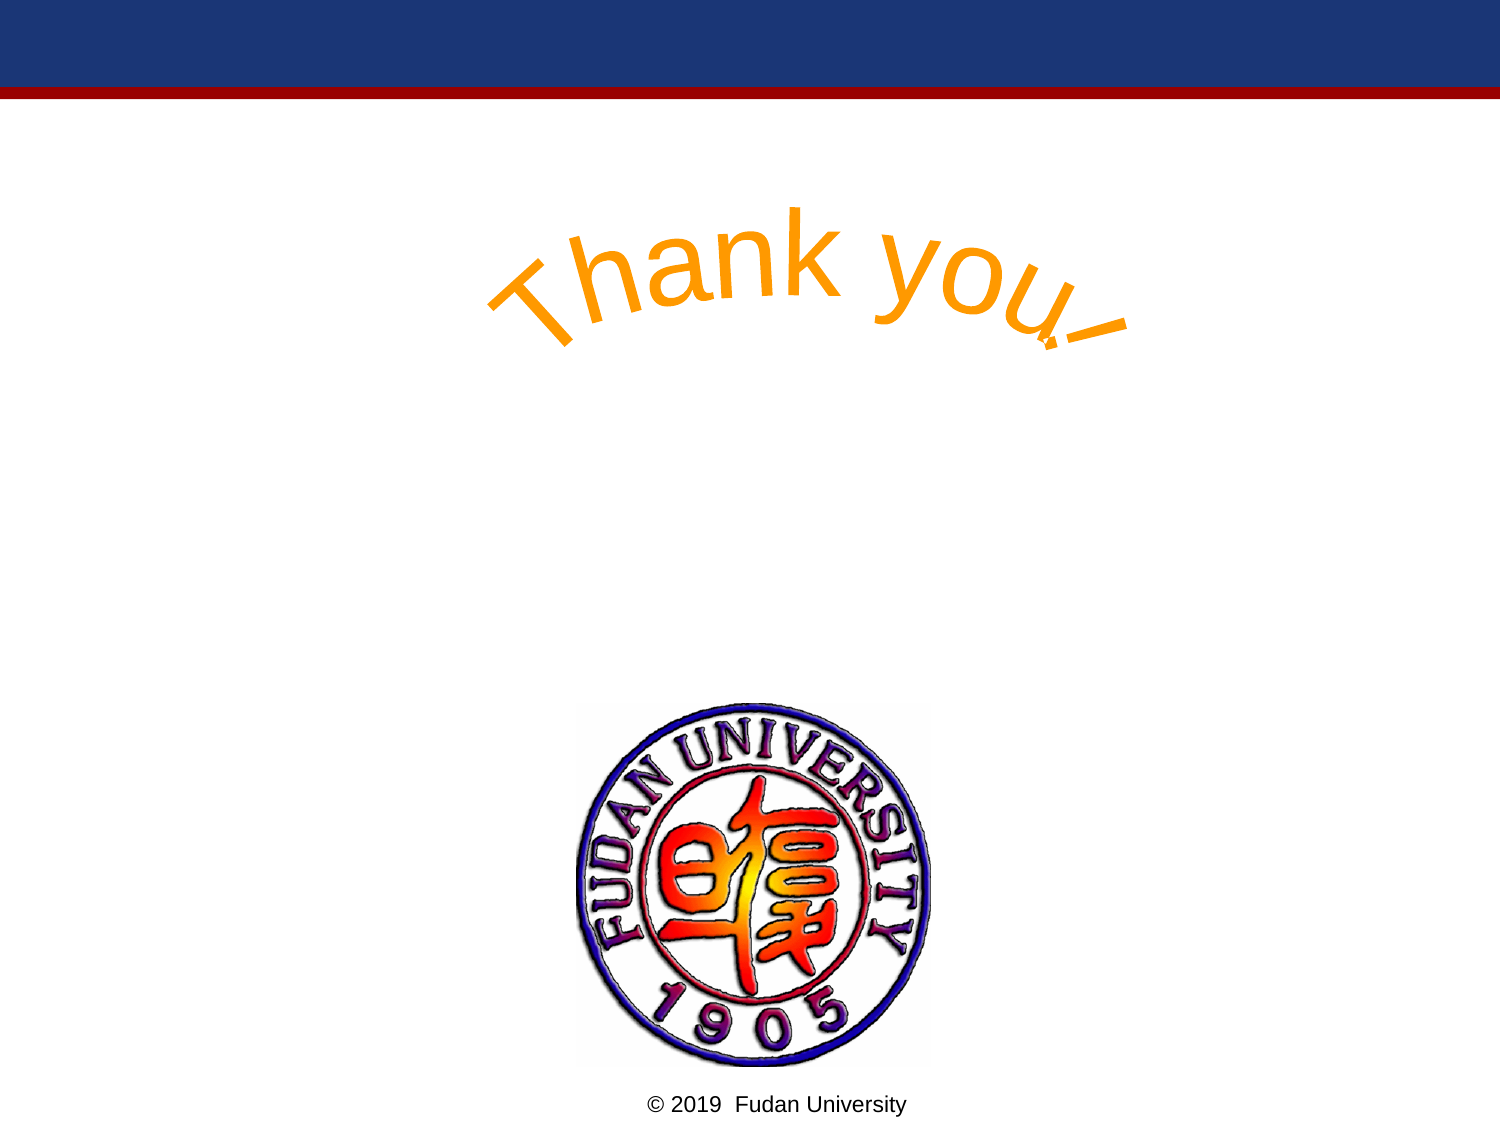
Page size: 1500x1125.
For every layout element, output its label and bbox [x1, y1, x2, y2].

picture [576, 703, 931, 1068]
